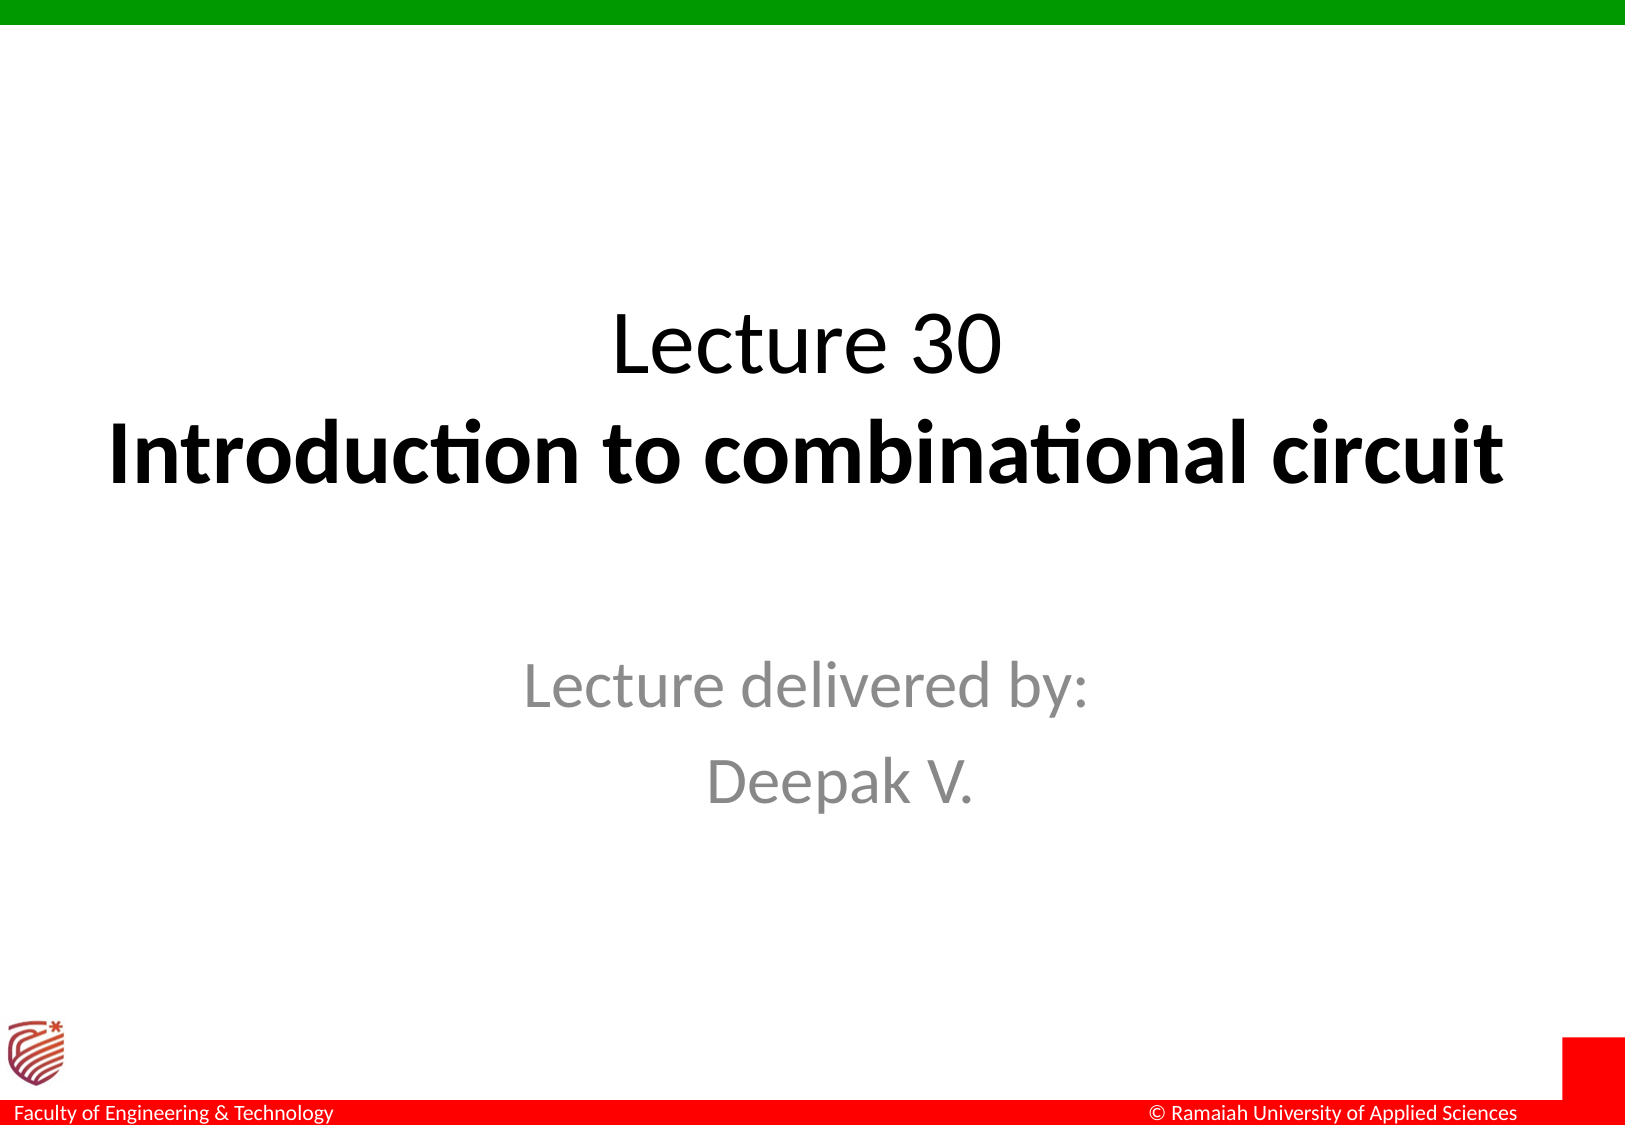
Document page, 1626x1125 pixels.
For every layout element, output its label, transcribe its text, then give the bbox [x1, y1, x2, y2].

picture [0, 1006, 75, 1091]
title Lecture 30 Introduction to combinational circuit [63, 275, 1552, 428]
text_box Lecture delivered by: Deepak V. [463, 633, 1152, 825]
